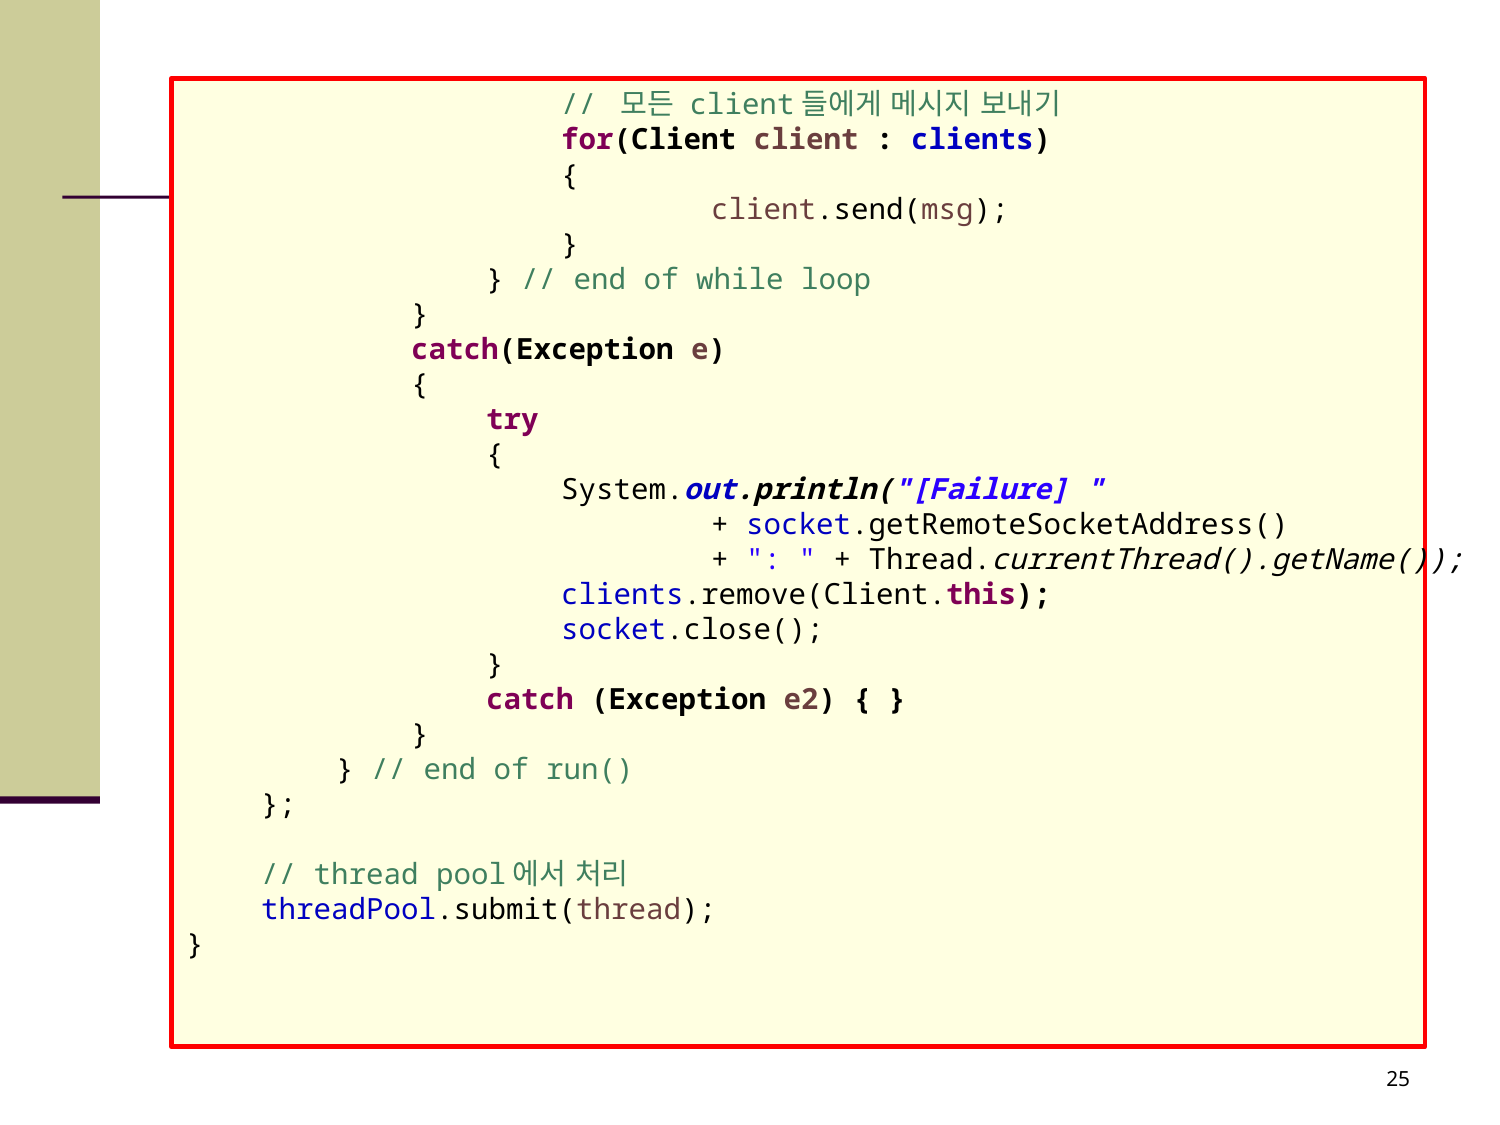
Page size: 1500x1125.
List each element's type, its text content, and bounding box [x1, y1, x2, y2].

slide_number 25 [1112, 1058, 1426, 1101]
text_box // 모든 client들에게 메시지 보내기 for(Client client : clients) { client.send(msg); } } // end of while loop } catch(Exception e) { try { System.out.println("[Failure] " + socket.getRemoteSocketAddress() + ": " + Thread.currentThread().getName()); clients.remove(Client.this); socket.close(); } catch (Exception e2) { } } } // end of run() }; // thread pool에서 처리 threadPool.submit(thread); } [171, 78, 1425, 1047]
